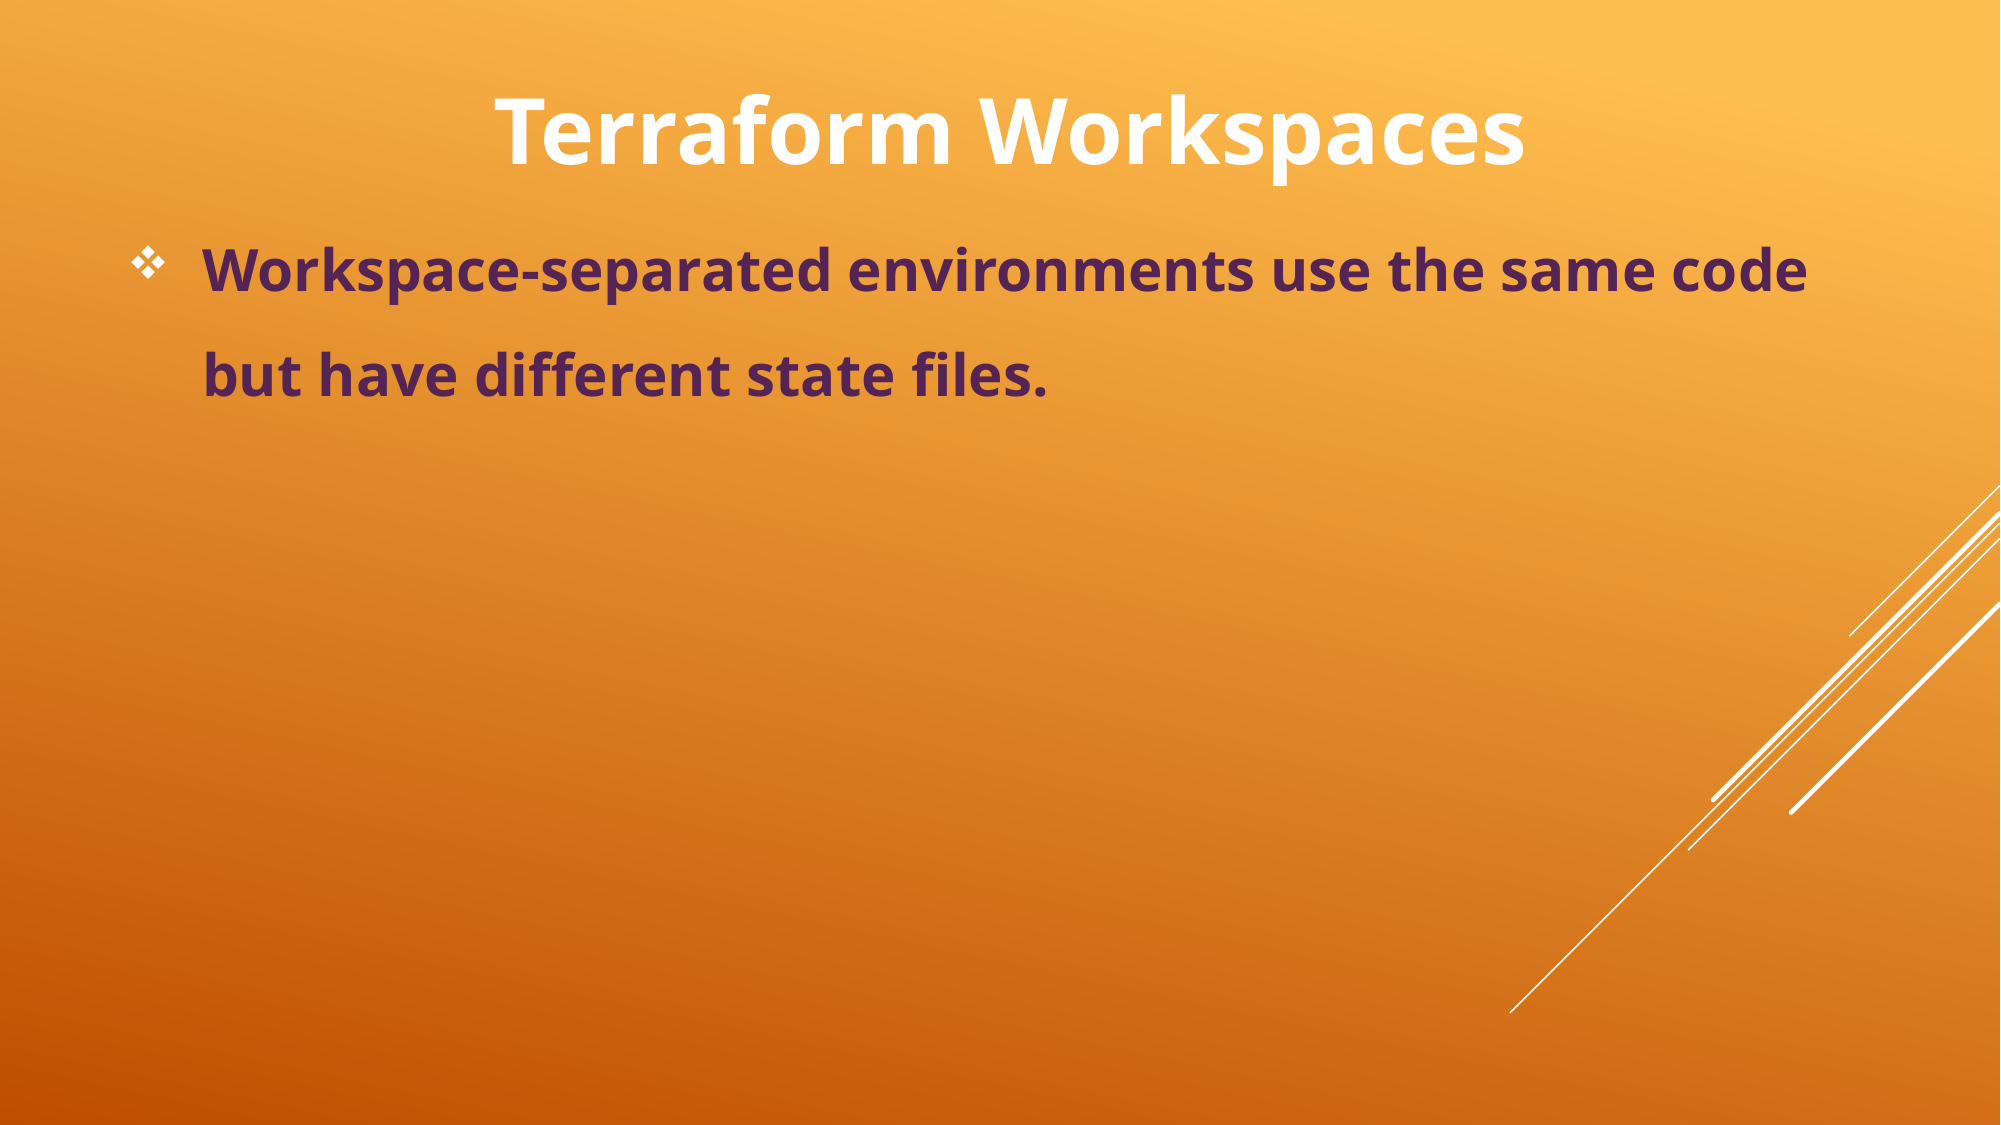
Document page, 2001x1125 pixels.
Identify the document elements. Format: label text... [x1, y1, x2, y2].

title Terraform Workspaces [112, 38, 1910, 190]
list Workspace-separated environments use the same code but have different state files. [112, 190, 1910, 984]
